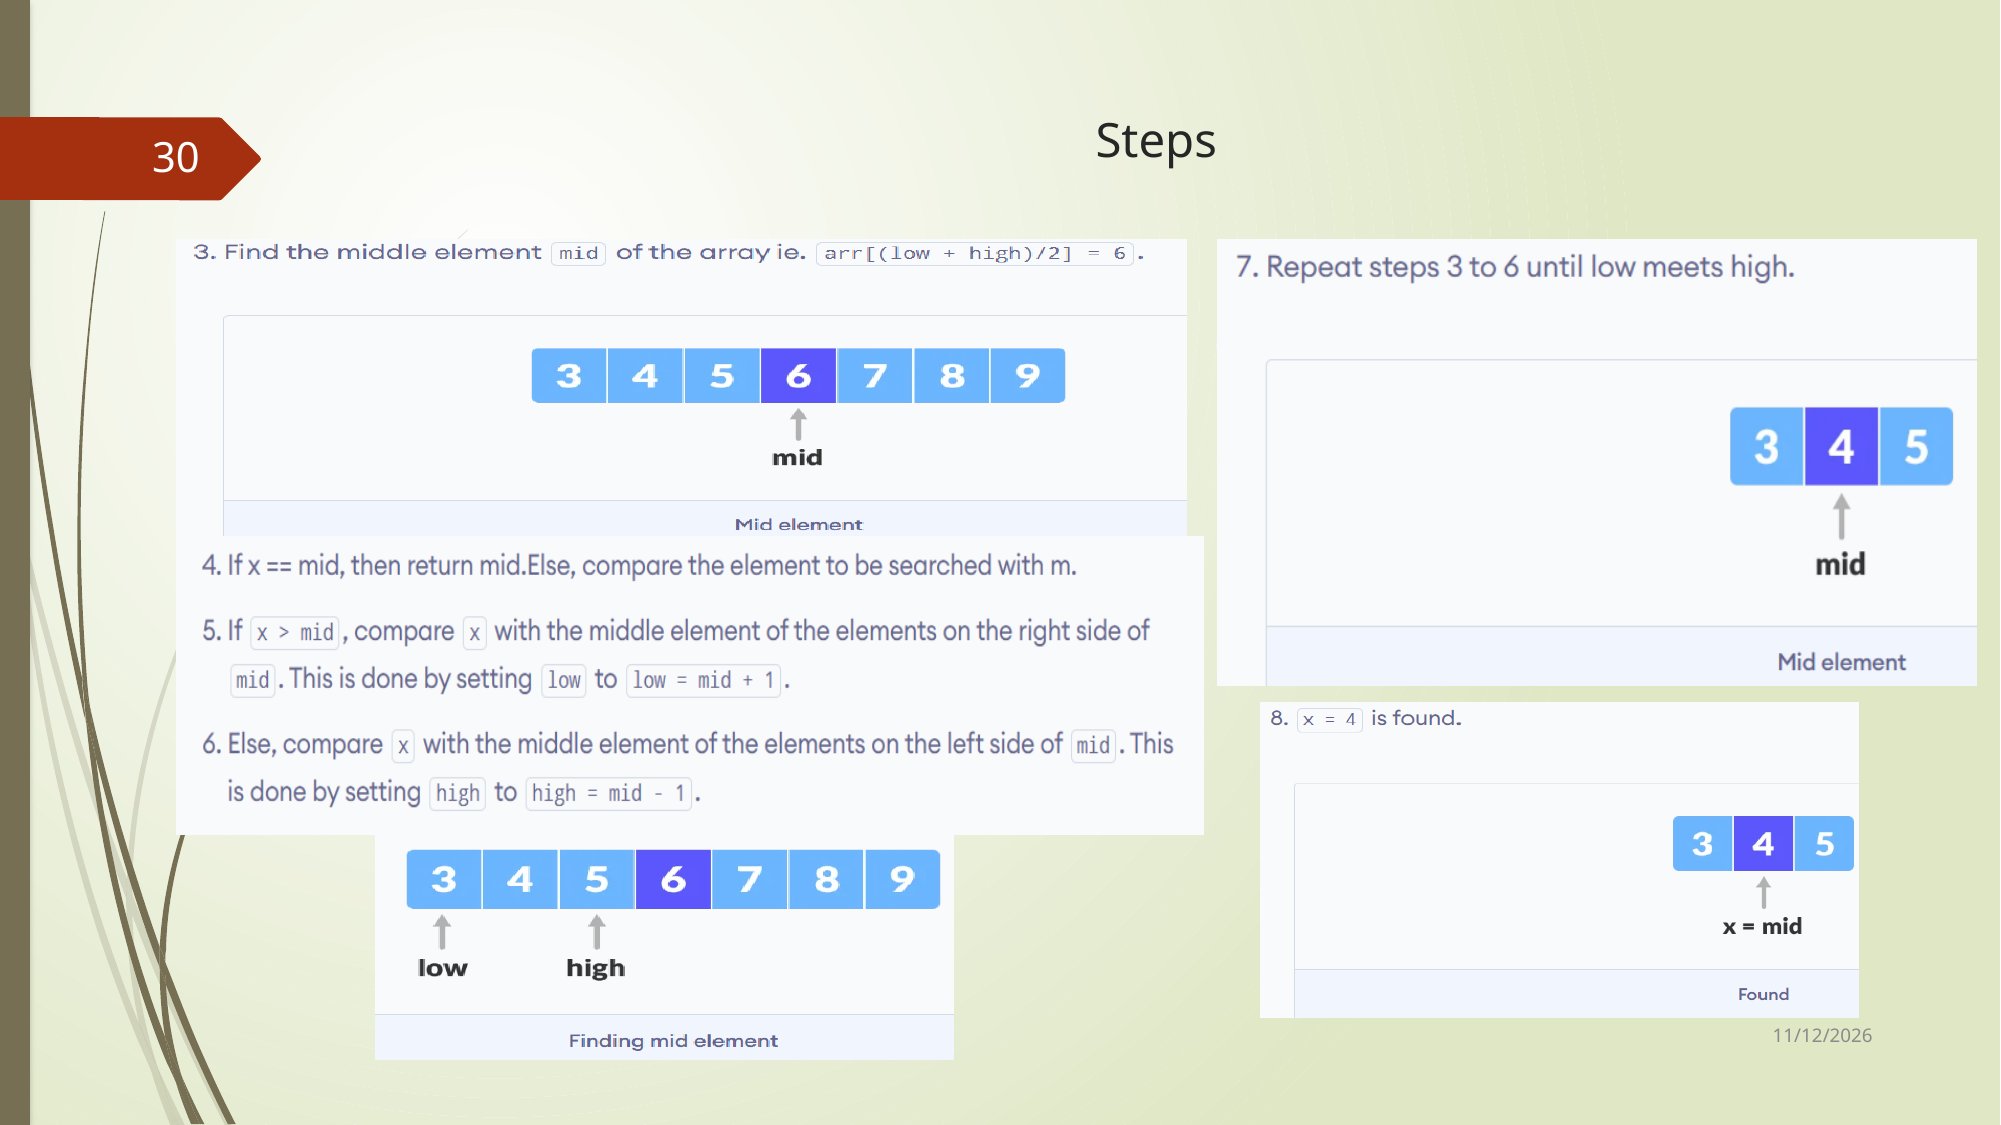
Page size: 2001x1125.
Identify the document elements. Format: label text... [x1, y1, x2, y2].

title Steps [425, 102, 1888, 175]
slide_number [1699, 1005, 1888, 1067]
picture [1217, 239, 1977, 686]
picture [176, 239, 1204, 1060]
picture [1260, 702, 1859, 1018]
slide_number 30 [87, 129, 216, 190]
